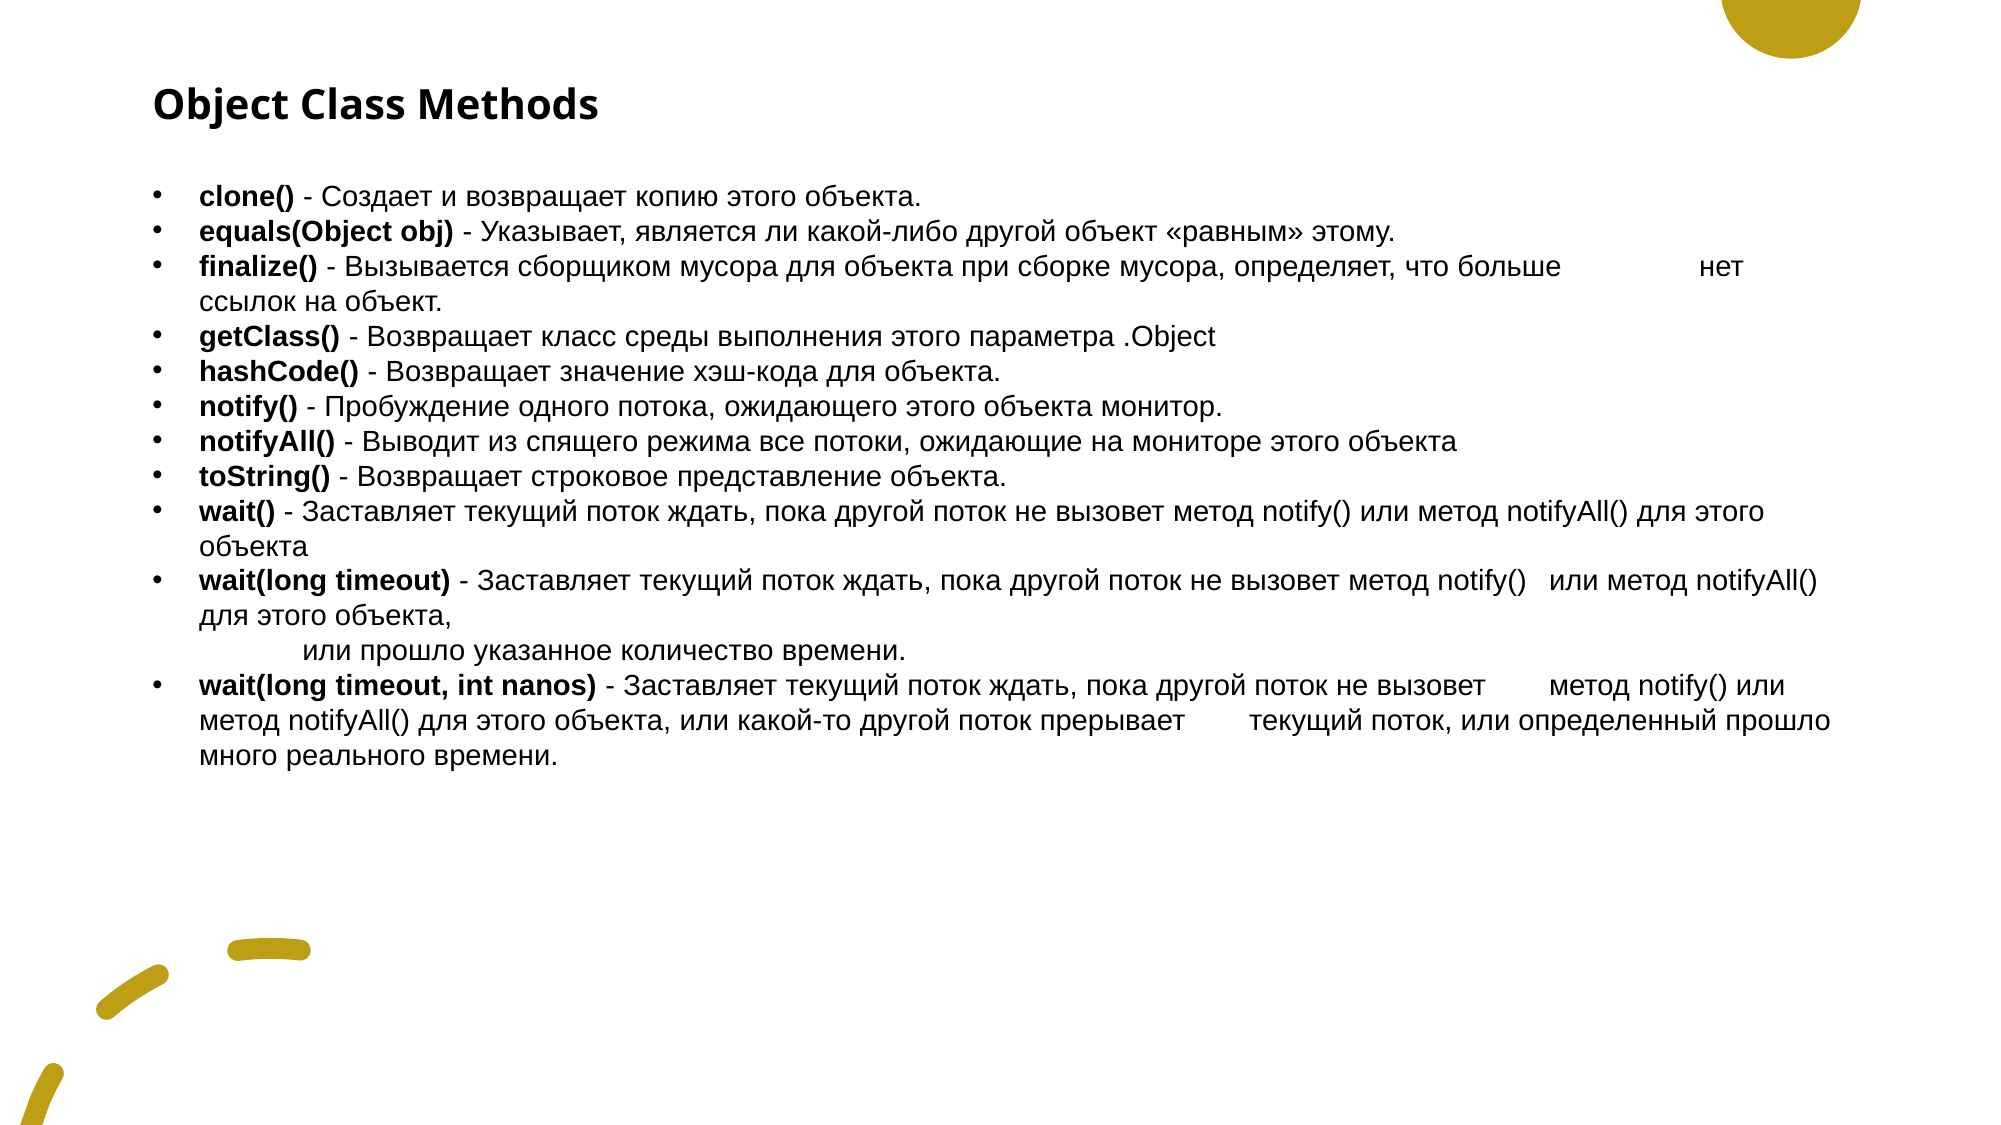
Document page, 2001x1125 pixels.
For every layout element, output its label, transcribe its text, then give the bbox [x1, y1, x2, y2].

title Object Class Methods [137, 59, 1847, 152]
text_box clone() - Создает и возвращает копию этого объекта. equals(Object obj) - Указывает, является ли какой-либо другой объект «равным» этому. finalize() - Вызывается сборщиком мусора для объекта при сборке мусора, определяет, что больше нет ссылок на объект. getClass() - Возвращает класс среды выполнения этого параметра .Object hashCode() - Возвращает значение хэш-кода для объекта. notify() - Пробуждение одного потока, ожидающего этого объекта монитор. notifyAll() - Выводит из спящего режима все потоки, ожидающие на мониторе этого объекта toString() - Возвращает строковое представление объекта. wait() - Заставляет текущий поток ждать, пока другой поток не вызовет метод notify() или метод notifyAll() для этого объекта wait(long timeout) - Заставляет текущий поток ждать, пока другой поток не вызовет метод notify() или метод notifyAll() для этого объекта, или прошло указанное количество времени. wait(long timeout, int nanos) - Заставляет текущий поток ждать, пока другой поток не вызовет метод notify() или метод notifyAll() для этого объекта, или какой-то другой поток прерывает текущий поток, или определенный прошло много реального времени. [137, 169, 1847, 779]
